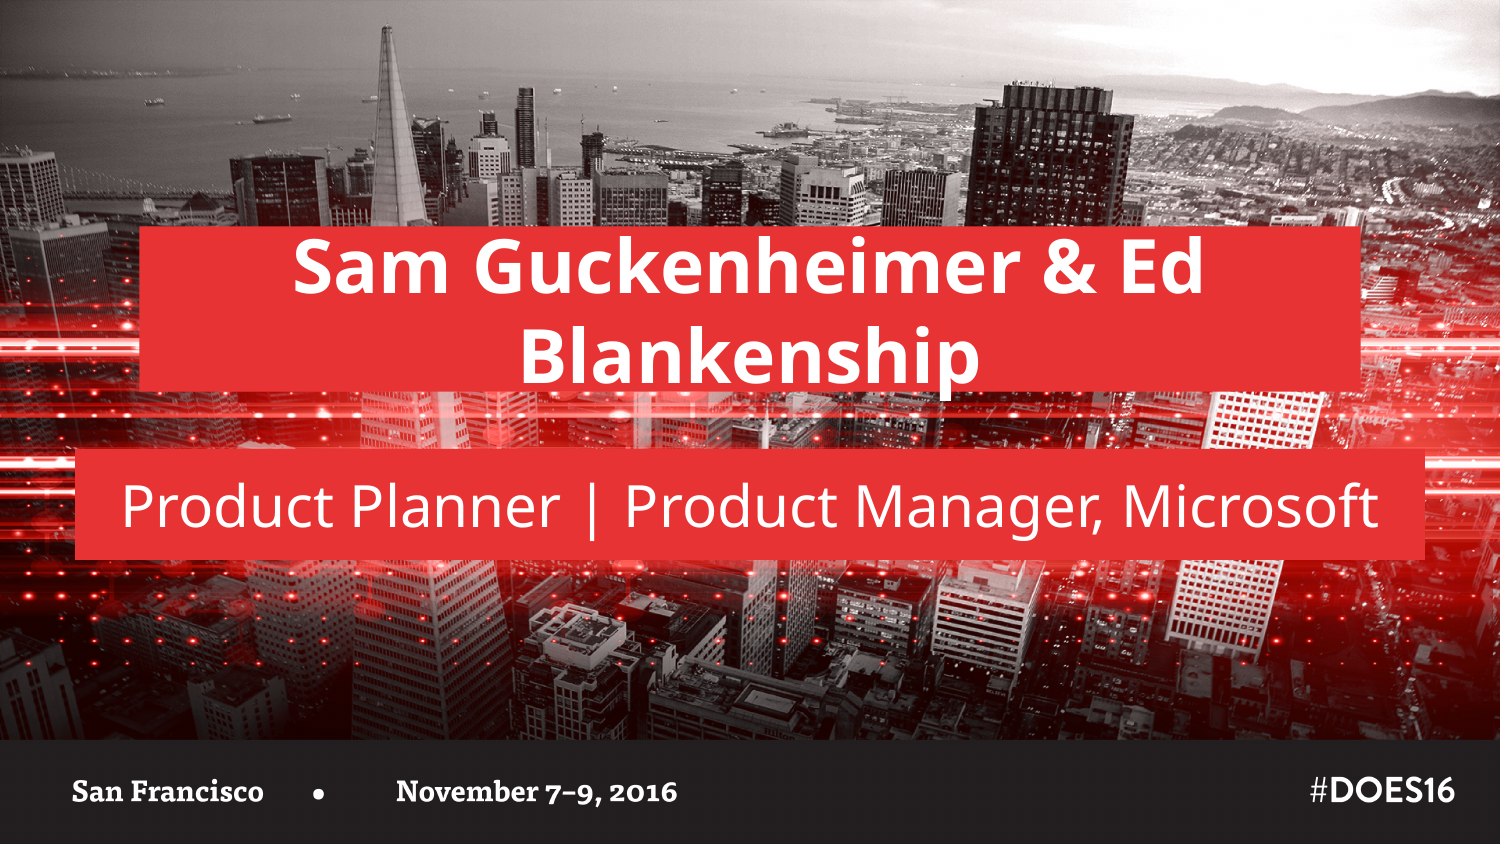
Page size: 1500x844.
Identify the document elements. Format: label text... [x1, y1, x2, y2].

subtitle Product Planner | Product Manager, Microsoft [75, 448, 1425, 560]
picture [0, 0, 1500, 844]
title Sam Guckenheimer & Ed Blankenship [139, 226, 1361, 392]
